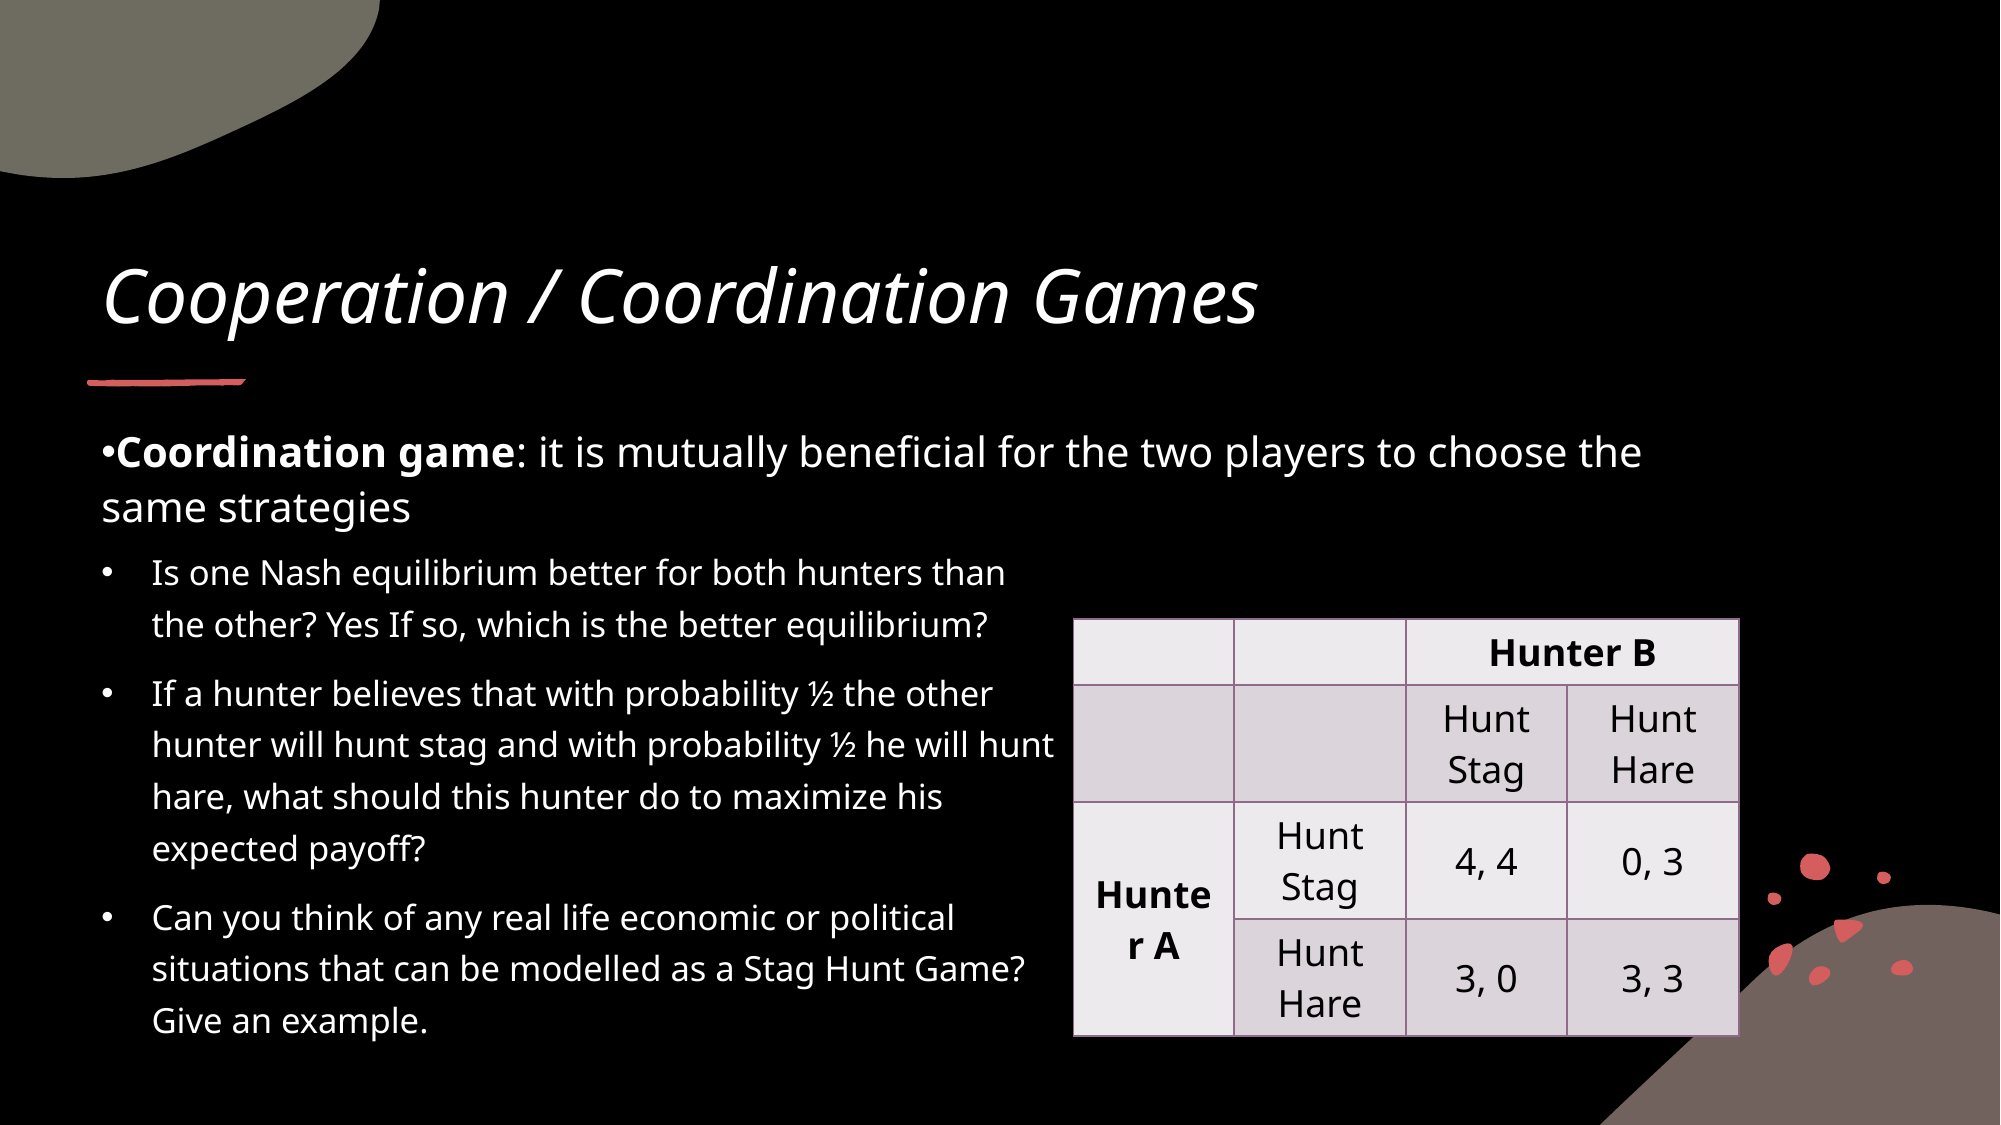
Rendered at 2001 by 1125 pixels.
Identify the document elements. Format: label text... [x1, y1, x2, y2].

table_header [1074, 620, 1233, 684]
title Cooperation / Coordination Games [86, 129, 1740, 347]
table_header [1235, 620, 1405, 684]
table_cell Hunt Hare [1568, 686, 1738, 801]
table_cell Hunt Stag [1235, 803, 1405, 918]
table_cell 4, 4 [1407, 803, 1566, 918]
table_cell 3, 3 [1568, 920, 1738, 1035]
table_cell [1074, 686, 1233, 801]
table_cell [1235, 686, 1405, 801]
table_cell Hunter A [1074, 803, 1233, 1035]
list Coordination game: it is mutually beneficial for the two players to choose the same strategies [86, 413, 1740, 618]
table_cell 3, 0 [1407, 920, 1566, 1035]
table_cell Hunt Hare [1235, 920, 1405, 1035]
table_cell 0, 3 [1568, 803, 1738, 918]
table_header Hunter B [1407, 620, 1738, 684]
text_box Is one Nash equilibrium better for both hunters than the other? Yes If so, which is the better equilibrium? If a hunter believes that with probability ½ the other hunter will hunt stag and with probability ½ he will hunt hare, what should this hunter do to maximize his expected payoff? Can you think of any real life economic or political situations that can be modelled as a Stag Hunt Game? Give an example. [86, 536, 1074, 1063]
table_cell Hunt Stag [1407, 686, 1566, 801]
